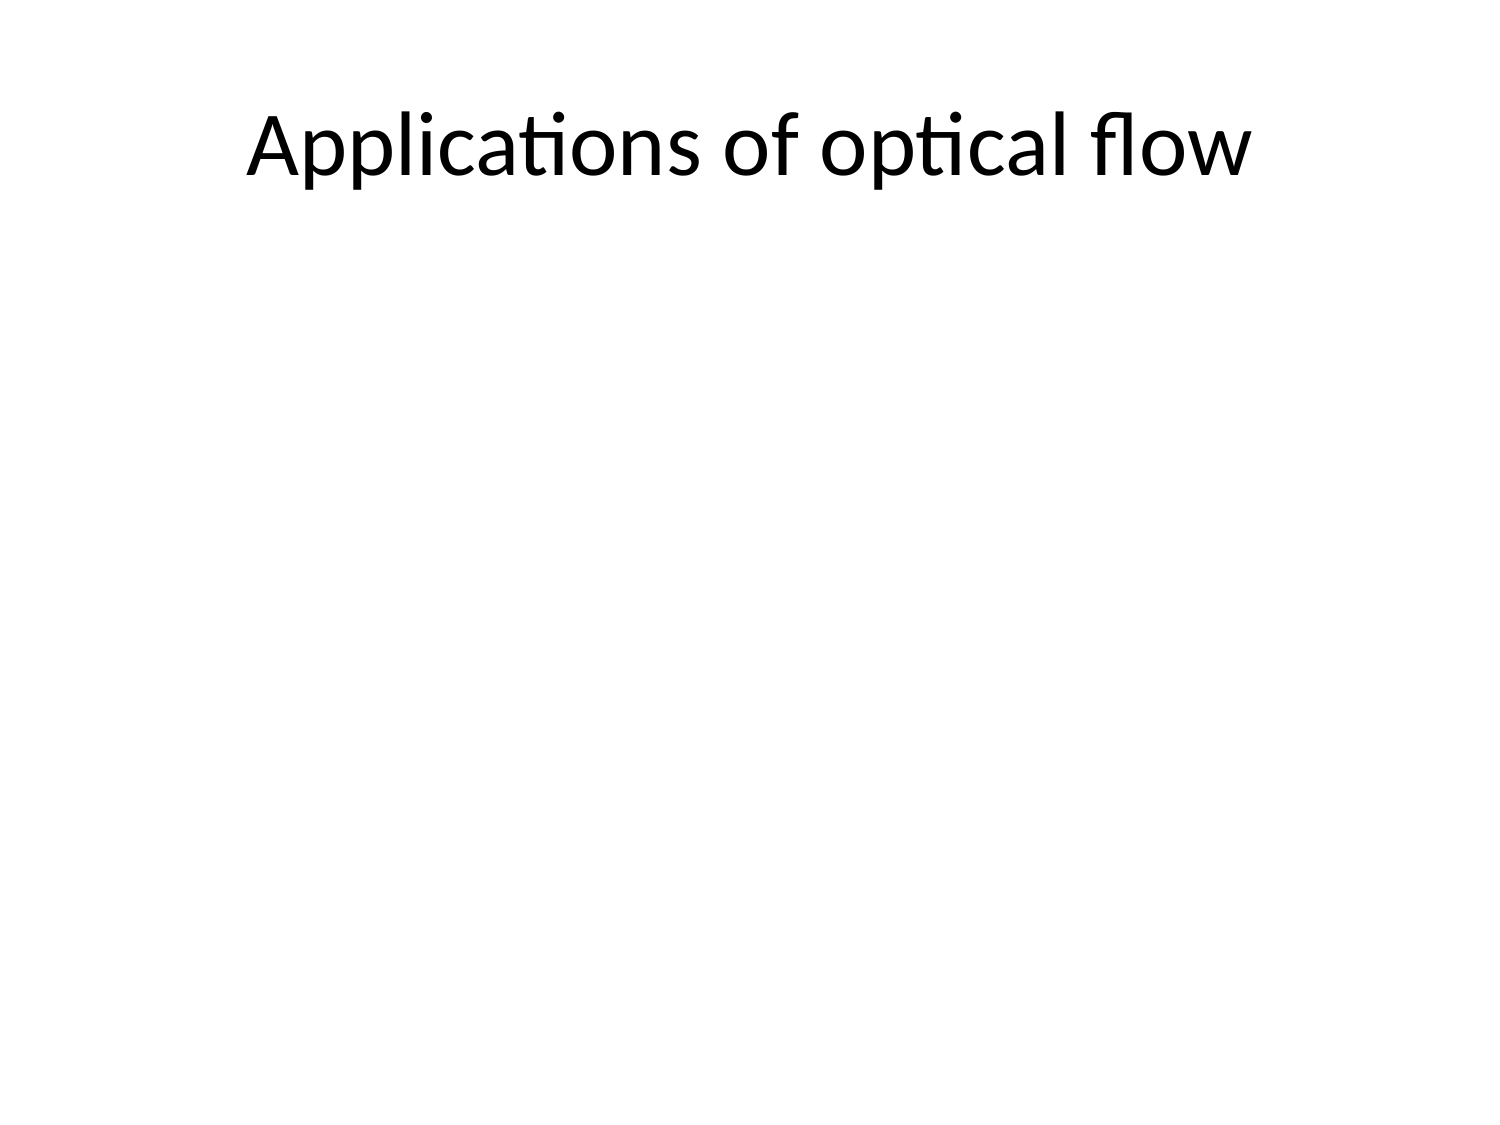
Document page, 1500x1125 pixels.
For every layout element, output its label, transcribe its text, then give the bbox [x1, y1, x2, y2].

title Applications of optical flow [75, 45, 1425, 233]
